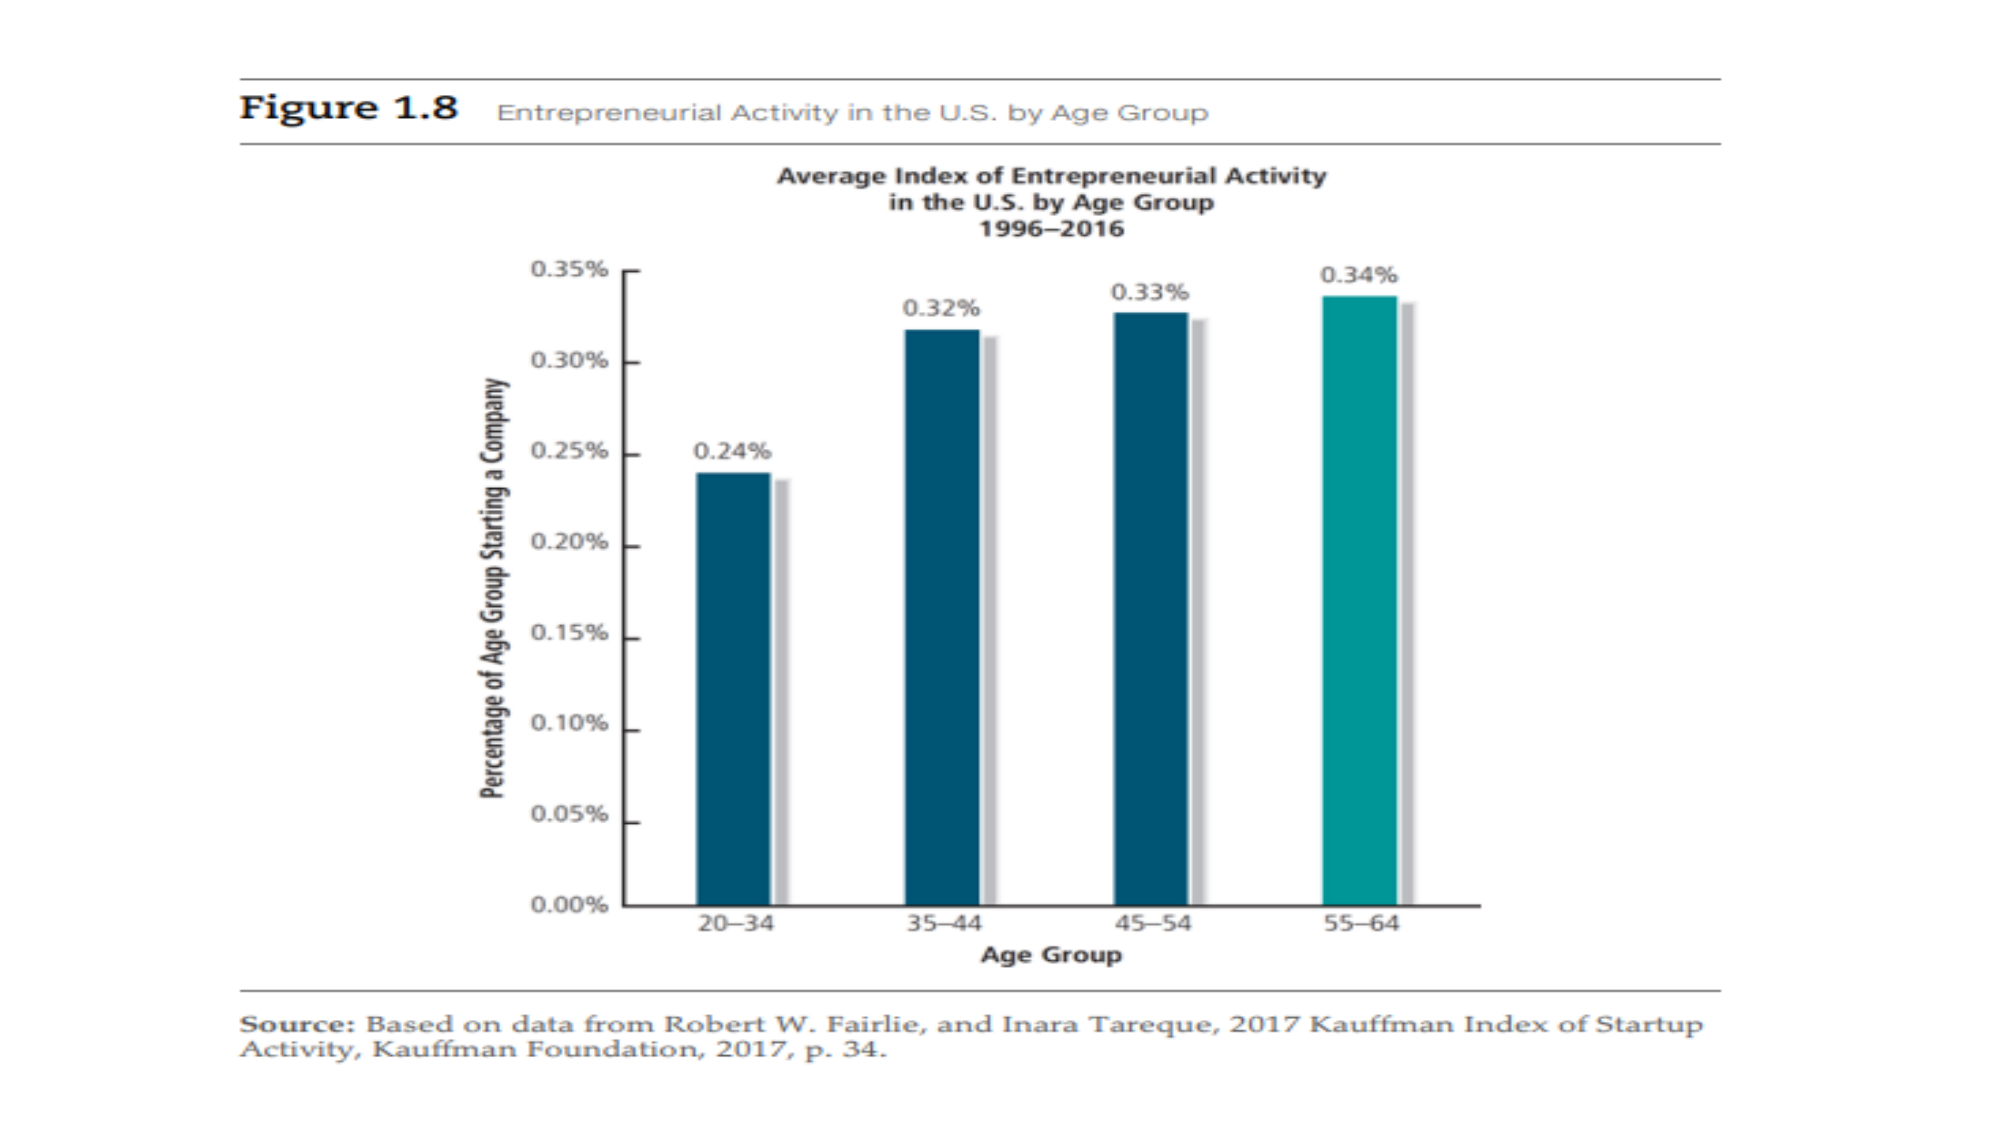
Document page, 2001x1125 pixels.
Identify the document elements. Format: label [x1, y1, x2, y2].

list [211, 56, 1782, 1078]
